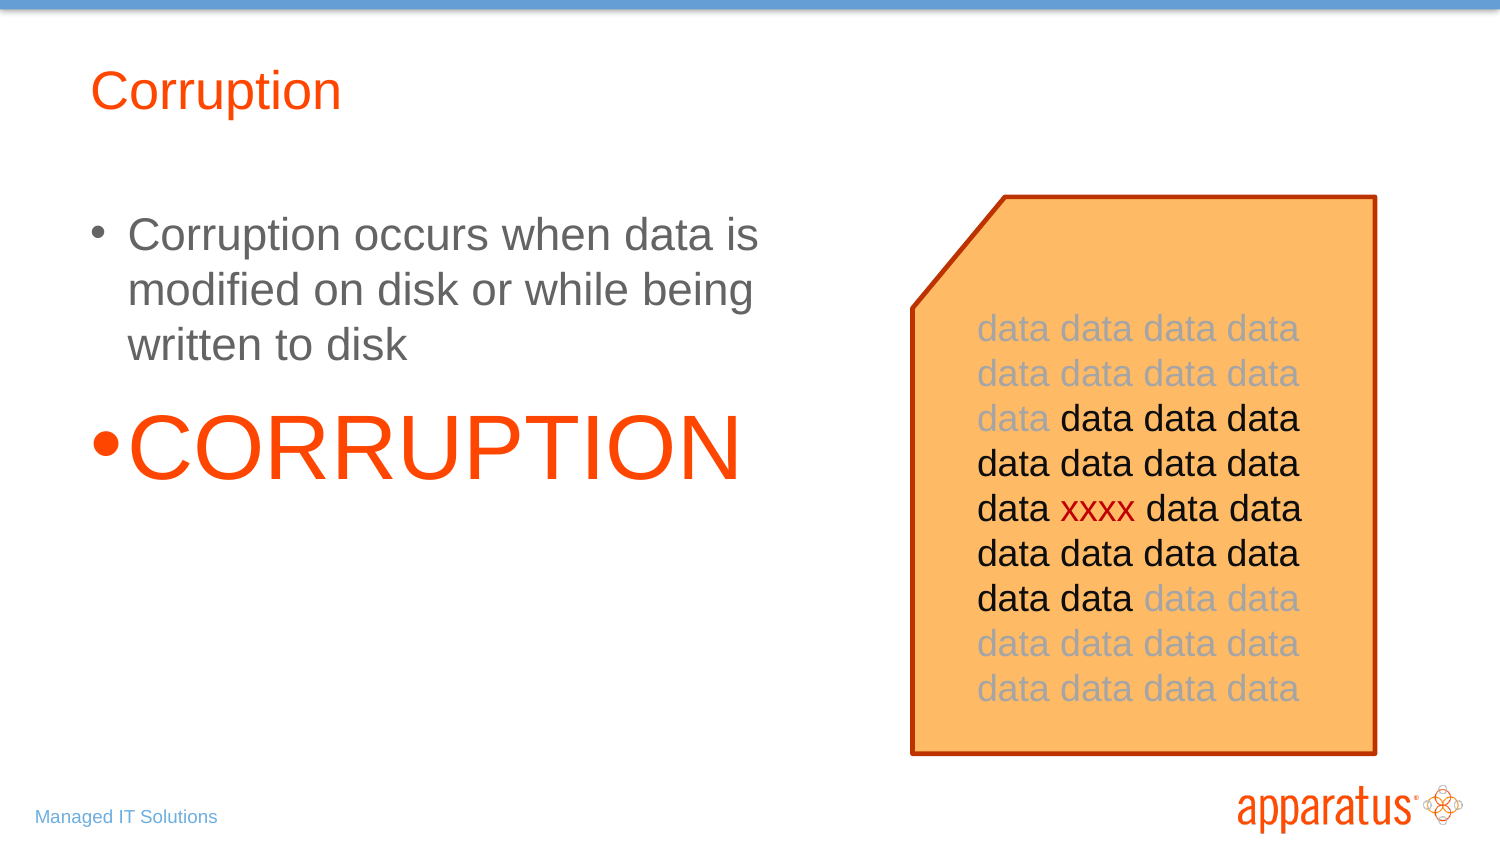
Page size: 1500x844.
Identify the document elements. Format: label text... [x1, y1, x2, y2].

title Corruption [75, 47, 1425, 160]
text_box data data data data data data data data data data data data data data data data data xxxx data data data data data data data data data data data data data data data data data data [962, 296, 1325, 717]
picture [1237, 784, 1463, 834]
text_box [910, 194, 1378, 756]
list Corruption occurs when data is modified on disk or while being written to disk CORRUPTION [75, 196, 800, 754]
